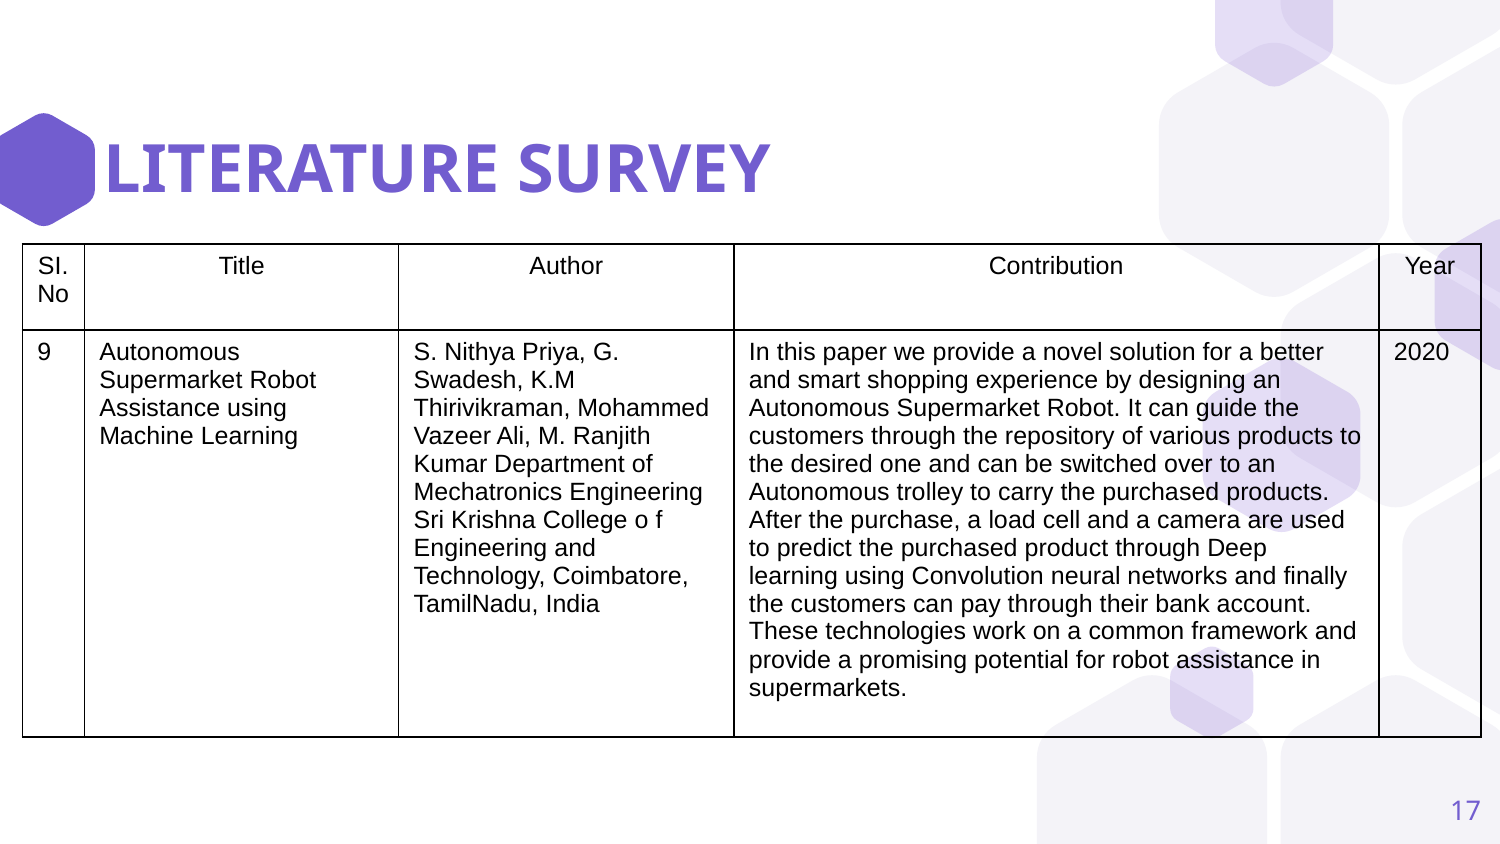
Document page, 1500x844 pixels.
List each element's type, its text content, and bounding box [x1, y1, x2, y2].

table_header Contribution [735, 245, 1378, 329]
table_cell 2020 [1380, 331, 1480, 736]
table_header Author [399, 245, 733, 329]
table_cell In this paper we provide a novel solution for a better and smart shopping experience by designing an Autonomous Supermarket Robot. It can guide the customers through the repository of various products to the desired one and can be switched over to an Autonomous trolley to carry the purchased products. After the purchase, a load cell and a camera are used to predict the purchased product through Deep learning using Convolution neural networks and finally the customers can pay through their bank account. These technologies work on a common framework and provide a promising potential for robot assistance in supermarkets. [735, 331, 1378, 736]
title LITERATURE SURVEY [103, 138, 1090, 204]
table_cell S. Nithya Priya, G. Swadesh, K.M Thirivikraman, Mohammed Vazeer Ali, M. Ranjith Kumar Department of Mechatronics Engineering Sri Krishna College o f Engineering and Technology, Coimbatore, TamilNadu, India [399, 331, 733, 736]
table_cell Autonomous Supermarket Robot Assistance using Machine Learning [85, 331, 398, 736]
slide_number 17 [1391, 779, 1482, 844]
table_cell 9 [23, 331, 84, 736]
table_header Year [1380, 245, 1480, 329]
table_header Title [85, 245, 398, 329]
table_header SI.No [23, 245, 84, 329]
